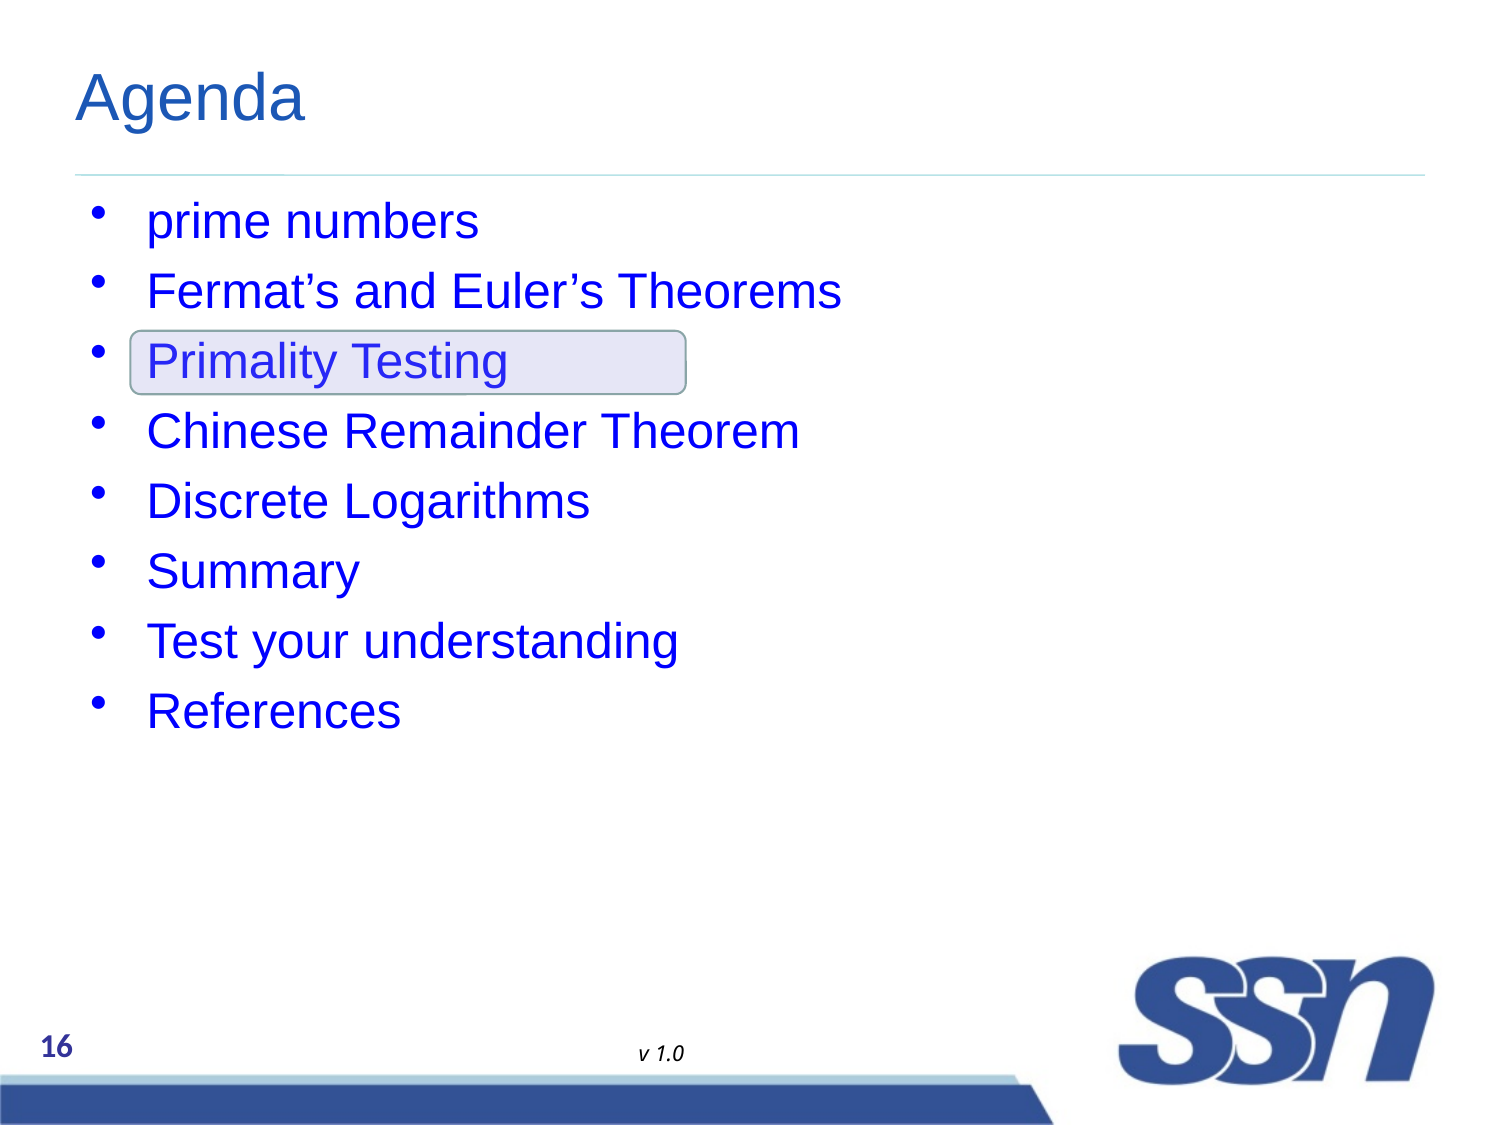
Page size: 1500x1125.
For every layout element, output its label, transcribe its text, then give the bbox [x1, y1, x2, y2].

title Agenda [60, 13, 1027, 175]
picture [0, 913, 1500, 1125]
text_box [128, 328, 688, 397]
list prime numbers Fermat’s and Euler’s Theorems Primality Testing Chinese Remainder Theorem Discrete Logarithms Summary Test your understanding References [75, 180, 1063, 986]
